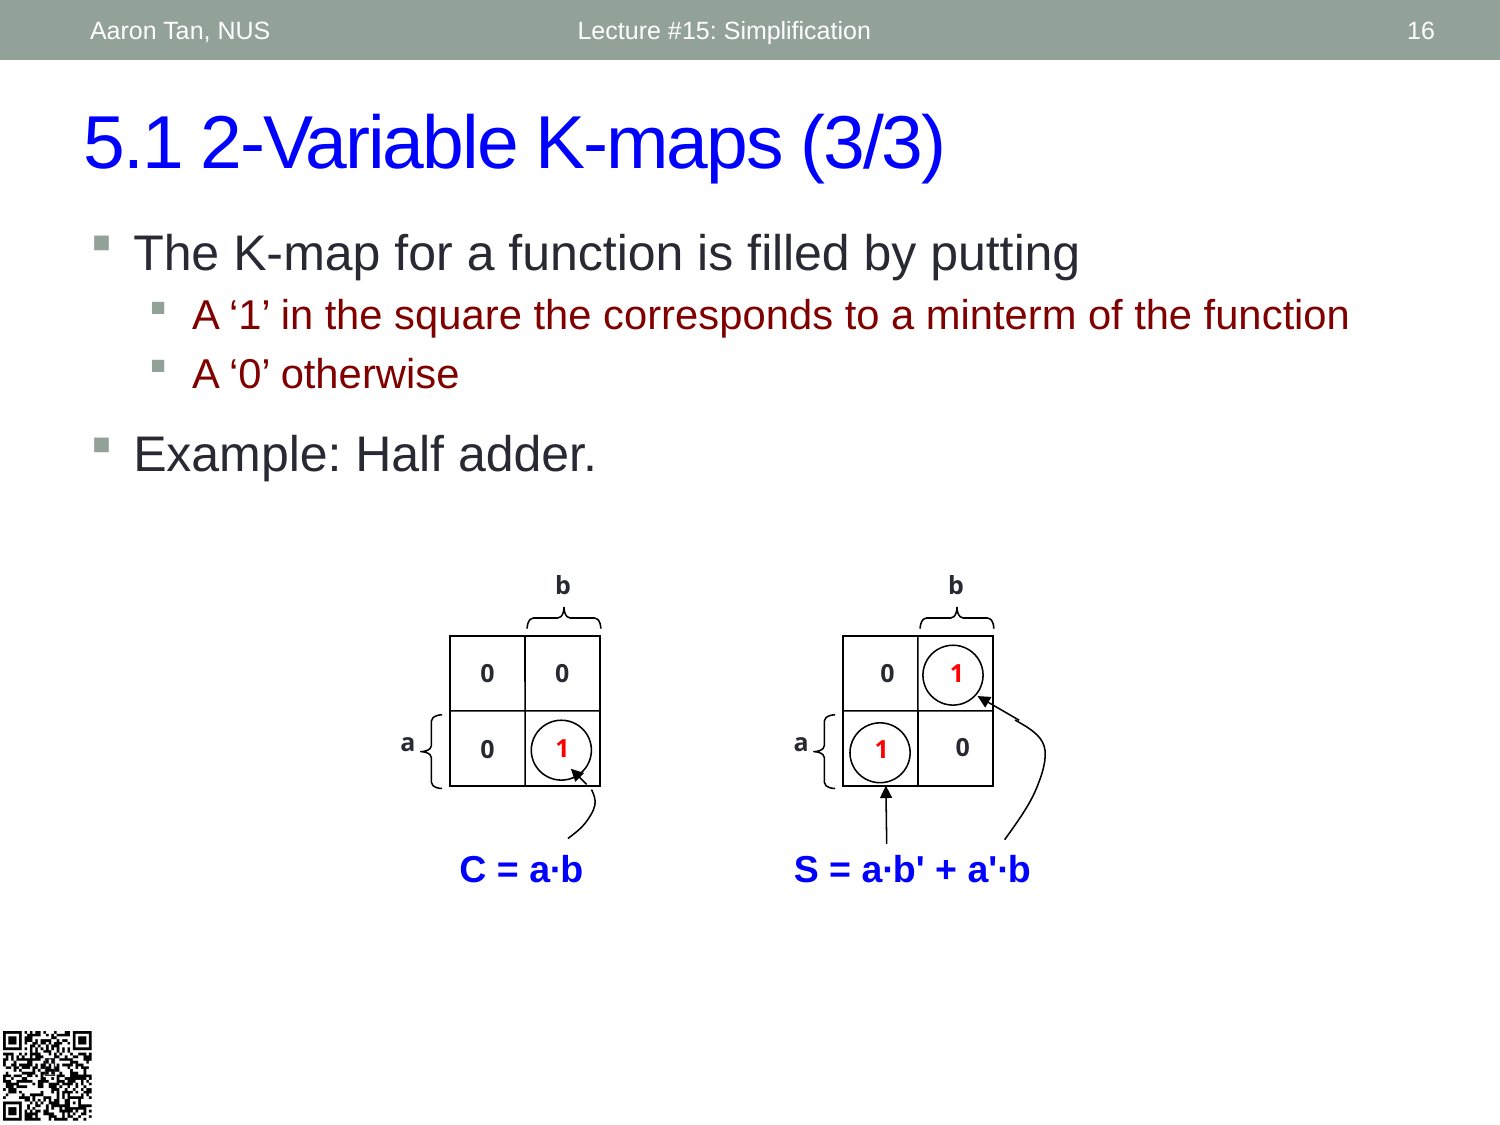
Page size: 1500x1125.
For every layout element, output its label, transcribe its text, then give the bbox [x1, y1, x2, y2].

slide_number 16 [1308, 3, 1450, 57]
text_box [849, 645, 1048, 845]
title 5.1 2-Variable K-maps (3/3) [68, 86, 1429, 192]
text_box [374, 562, 1051, 898]
picture [0, 1028, 95, 1124]
slide_number Aaron Tan, NUS [75, 3, 550, 57]
text_box The K-map for a function is filled by putting A ‘1’ in the square the corresponds to a minterm of the function A ‘0’ otherwise Example: Half adder. [74, 212, 1425, 514]
footer Lecture #15: Simplification [562, 3, 1238, 57]
text_box  [24, 1050, 75, 1083]
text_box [524, 719, 601, 839]
